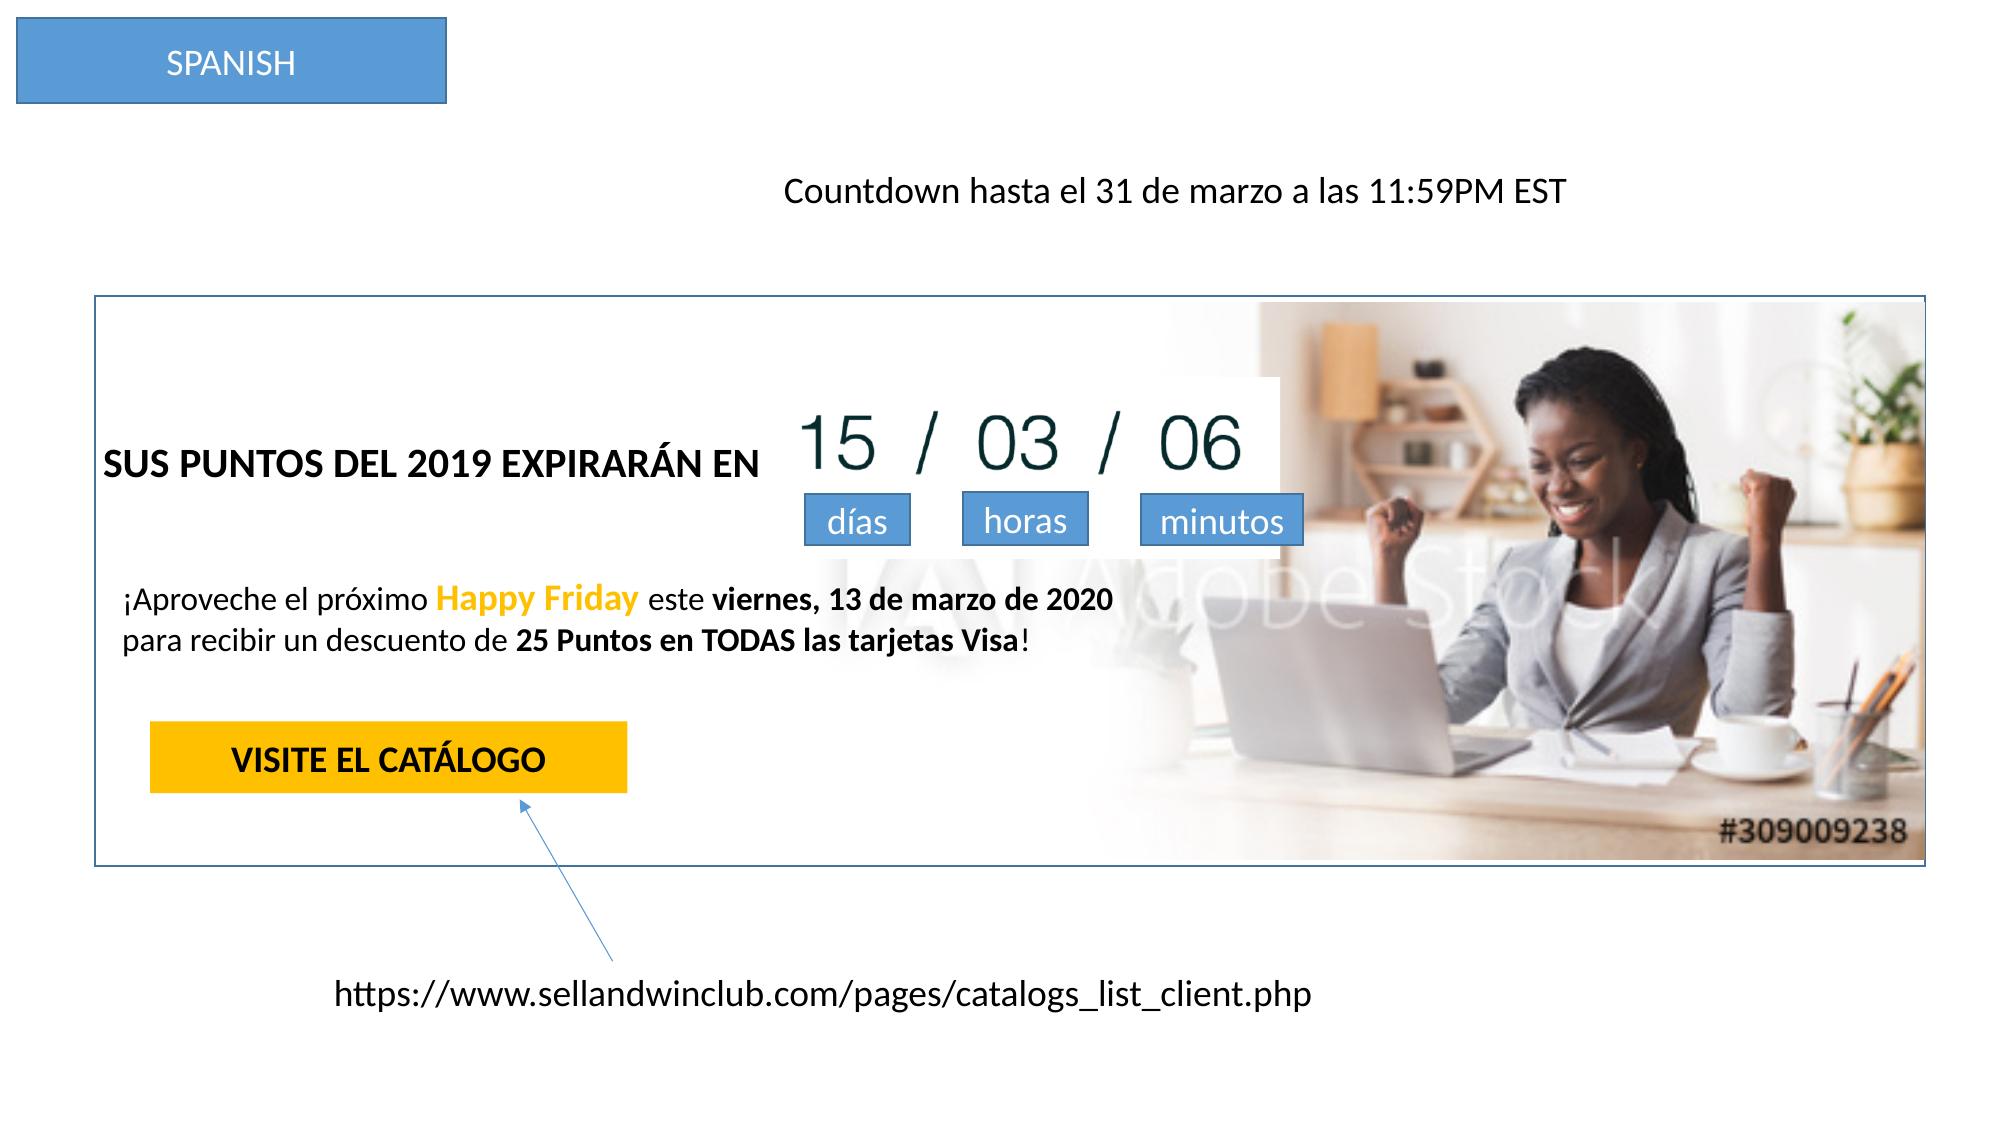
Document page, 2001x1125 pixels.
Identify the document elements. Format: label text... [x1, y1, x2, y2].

text_box SUS PUNTOS DEL 2019 EXPIRARÁN EN [88, 428, 572, 494]
text_box VISITE EL CATÁLOGO [149, 720, 572, 794]
text_box https://www.sellandwinclub.com/pages/catalogs_list_client.php [318, 962, 1367, 1022]
text_box Countdown hasta el 31 de marzo a las 11:59PM EST [769, 158, 1663, 219]
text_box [519, 799, 613, 962]
picture [572, 302, 1925, 860]
text_box SPANISH [16, 17, 447, 104]
text_box [94, 295, 1926, 867]
text_box ¡Aproveche el próximo Happy Friday este viernes, 13 de marzo de 2020 para recibir un descuento de 25 Puntos en TODAS las tarjetas Visa! [107, 565, 572, 666]
